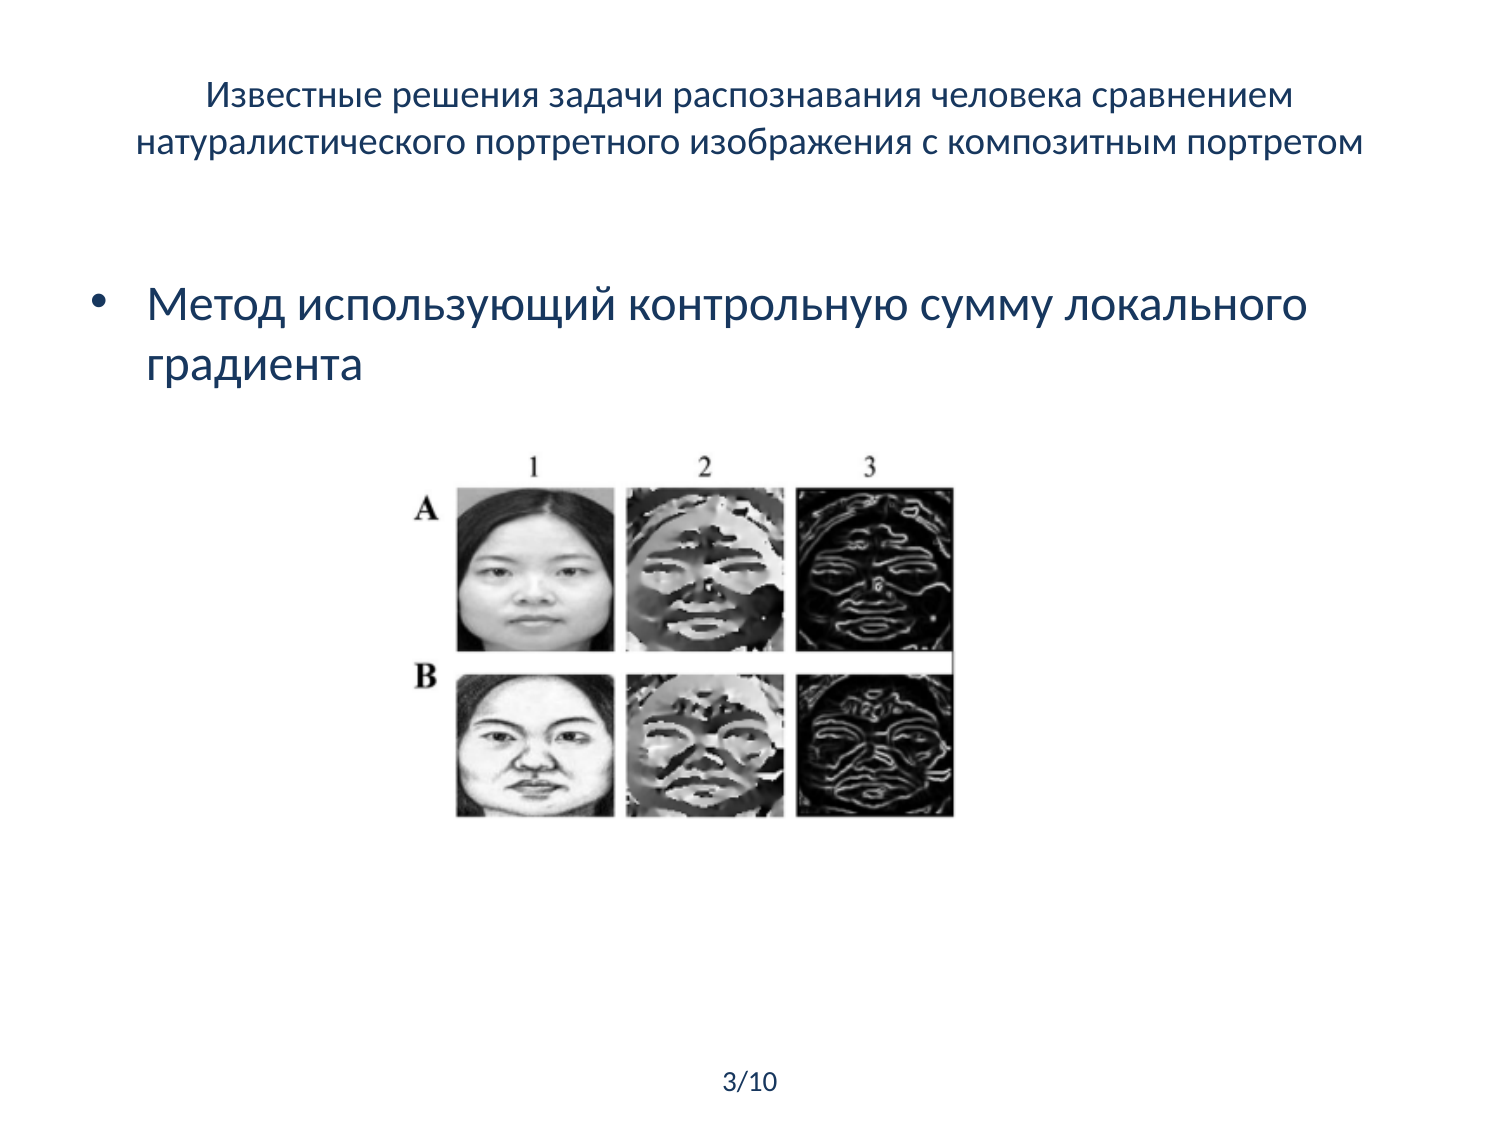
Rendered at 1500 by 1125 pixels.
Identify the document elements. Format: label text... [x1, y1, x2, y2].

picture [366, 423, 1025, 844]
list Метод использующий контрольную сумму локального градиента [75, 262, 1425, 1005]
title Известные решения задачи распознавания человека сравнением натуралистического портретного изображения с композитным портретом [75, 45, 1425, 233]
footer 3/10 [512, 1050, 988, 1110]
